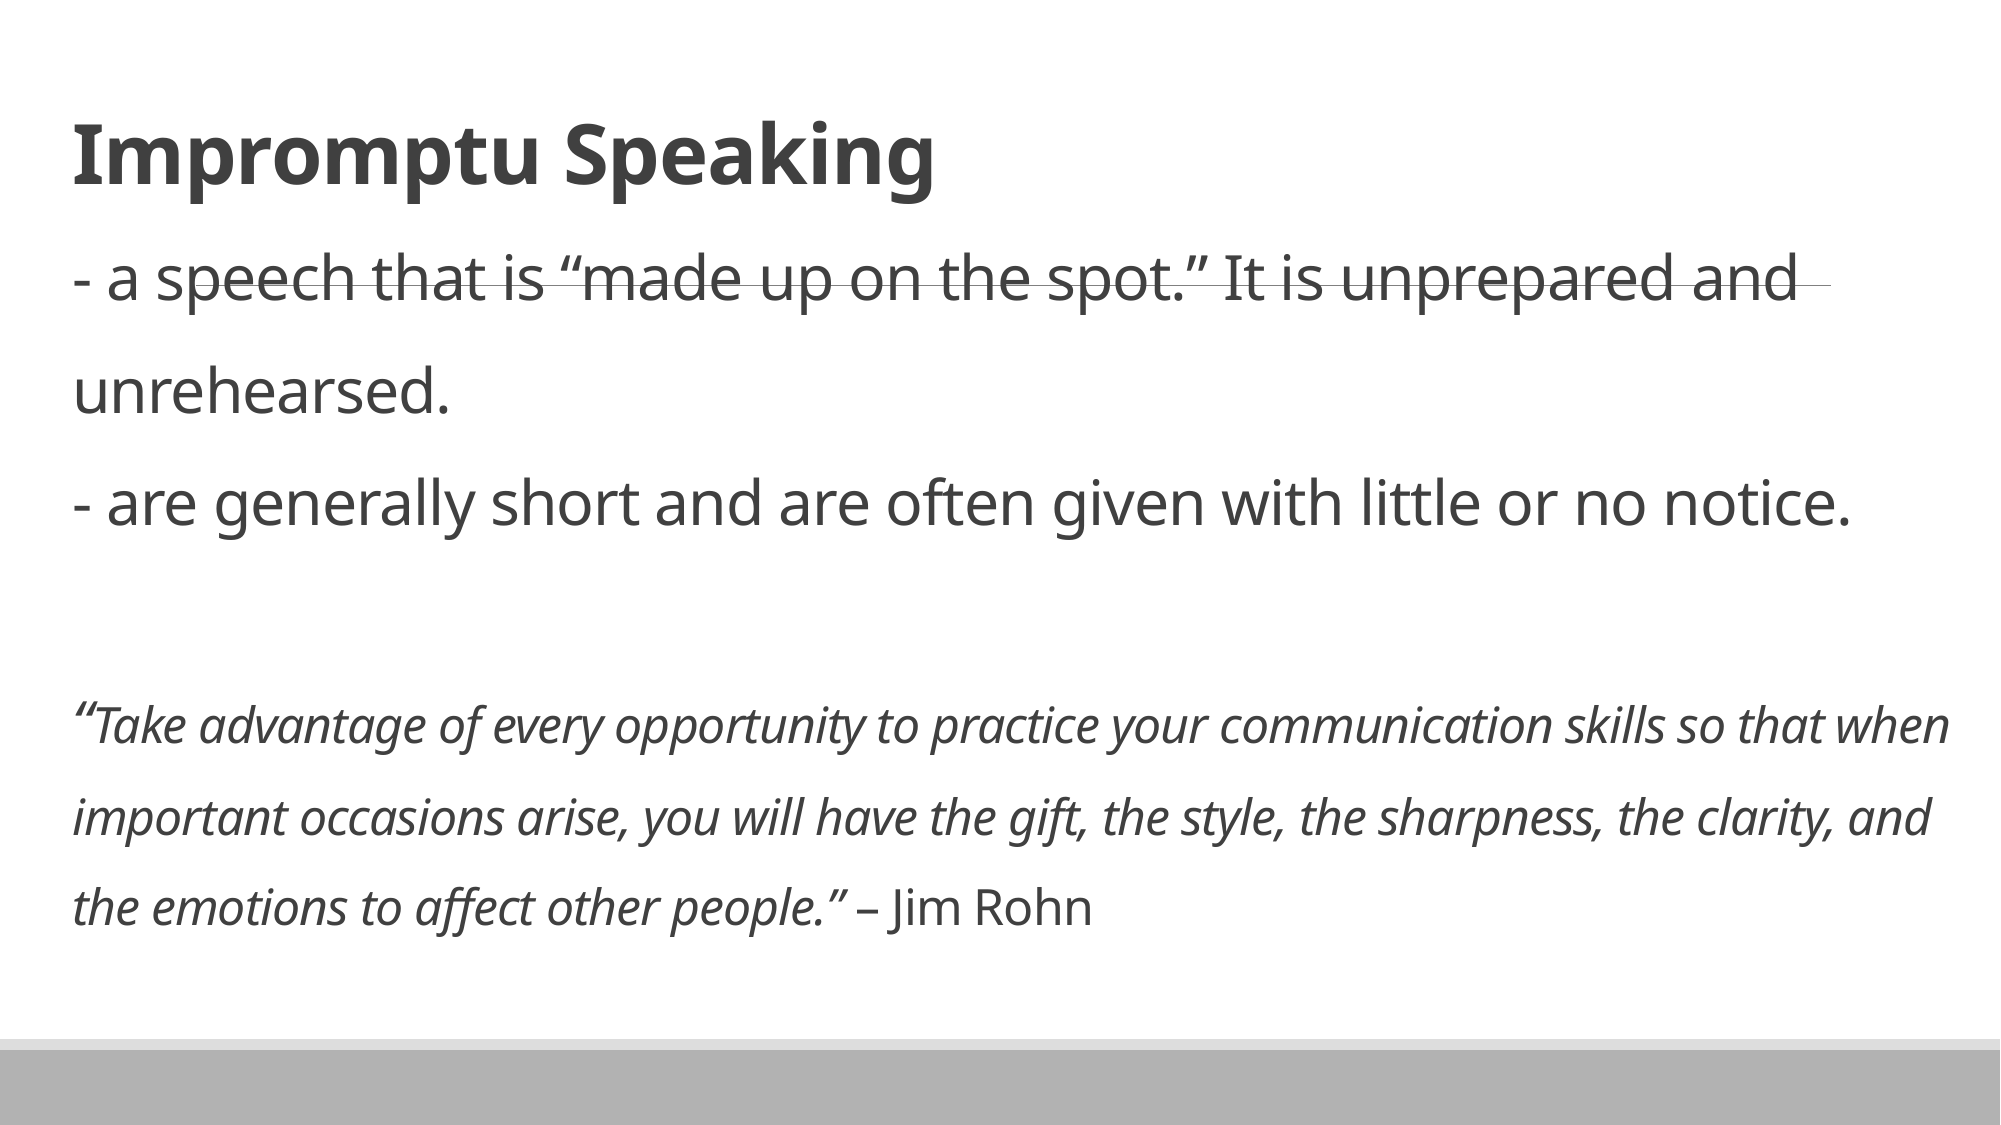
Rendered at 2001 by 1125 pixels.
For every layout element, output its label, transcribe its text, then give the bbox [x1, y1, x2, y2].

title Impromptu Speaking - a speech that is “made up on the spot.” It is unprepared and unrehearsed. - are generally short and are often given with little or no notice. “Take advantage of every opportunity to practice your communication skills so that when important occasions arise, you will have the gift, the style, the sharpness, the clarity, and the emotions to affect other people.” – Jim Rohn [57, 779, 2000, 1018]
